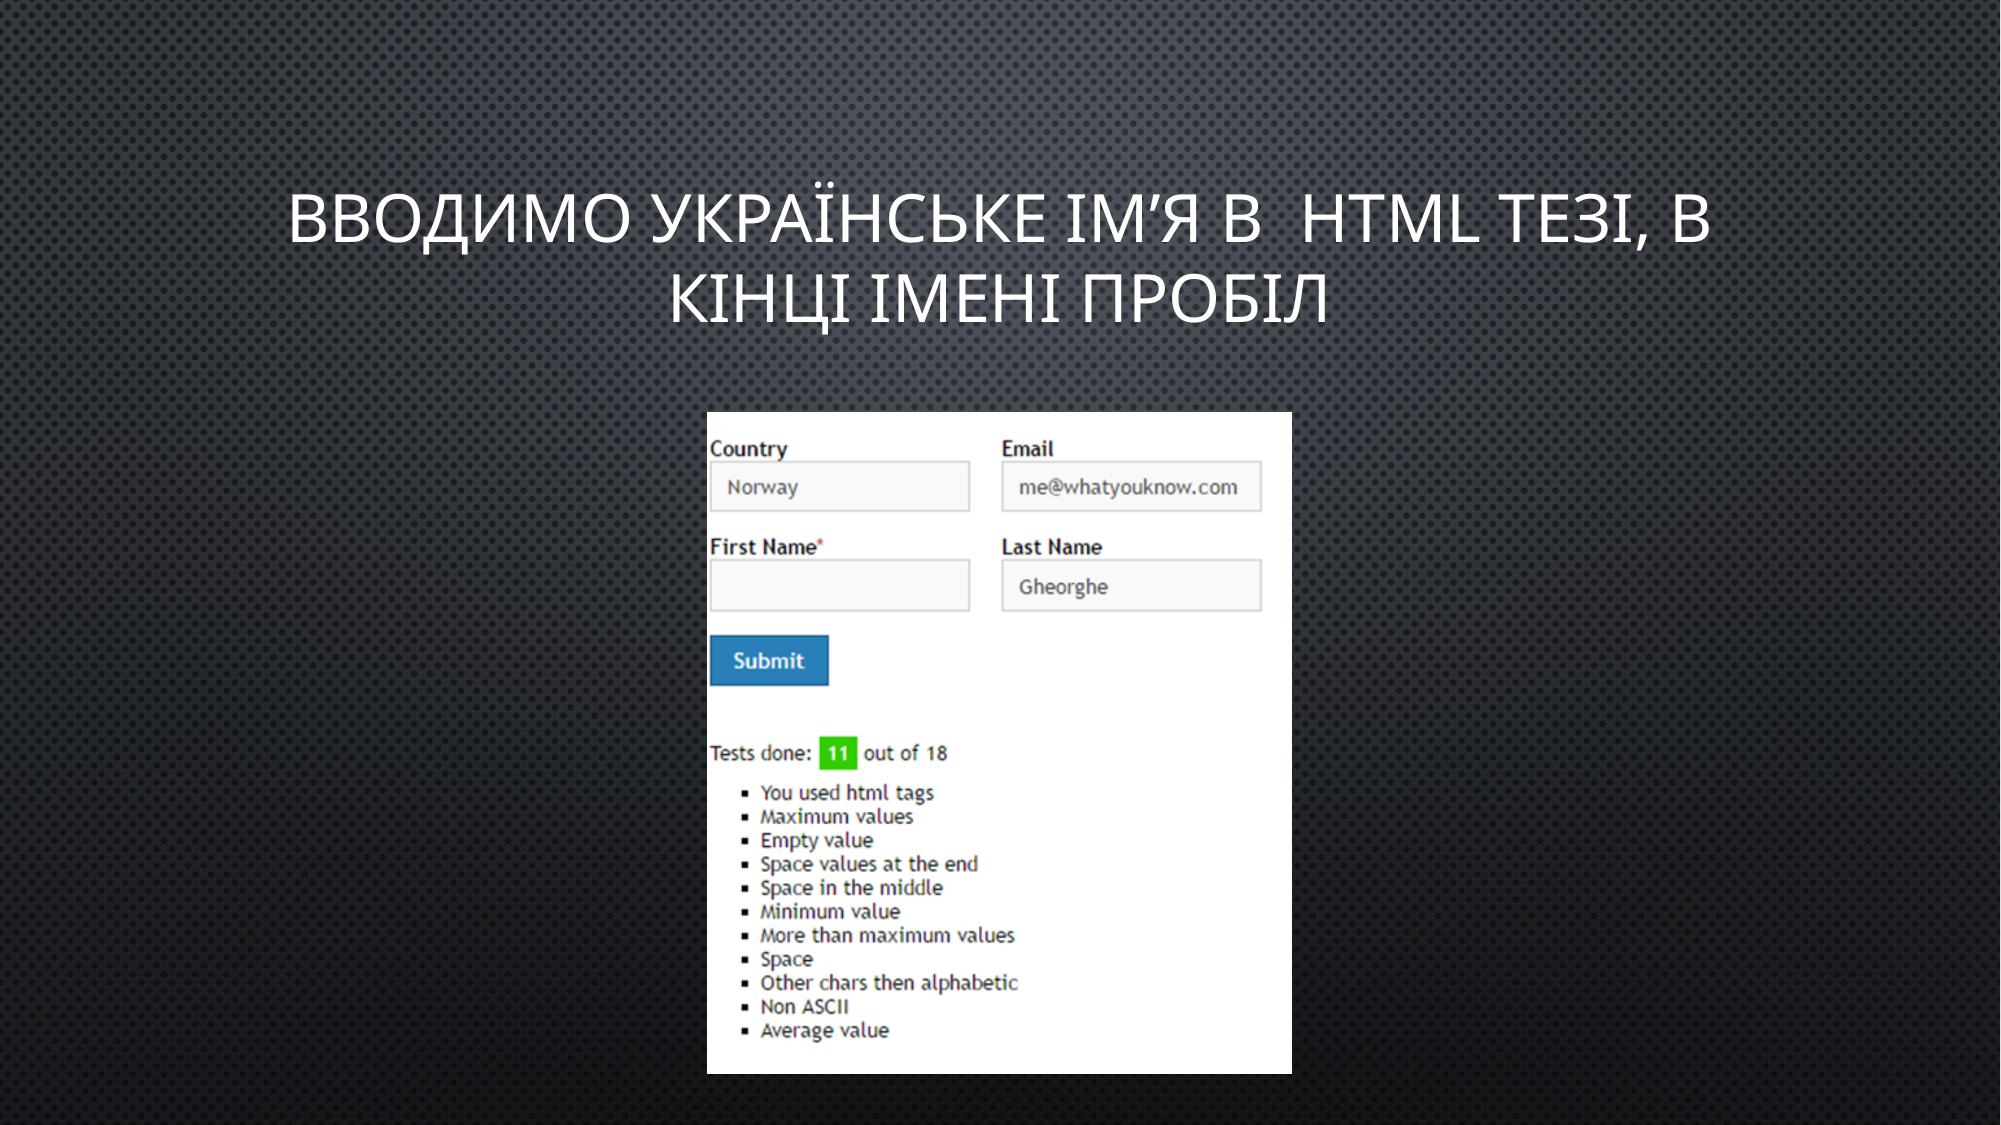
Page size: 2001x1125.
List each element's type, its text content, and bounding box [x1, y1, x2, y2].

title Вводимо українське ім’я в HTML тезі, в кінці імені пробіл [187, 99, 1813, 413]
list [707, 412, 1292, 1074]
